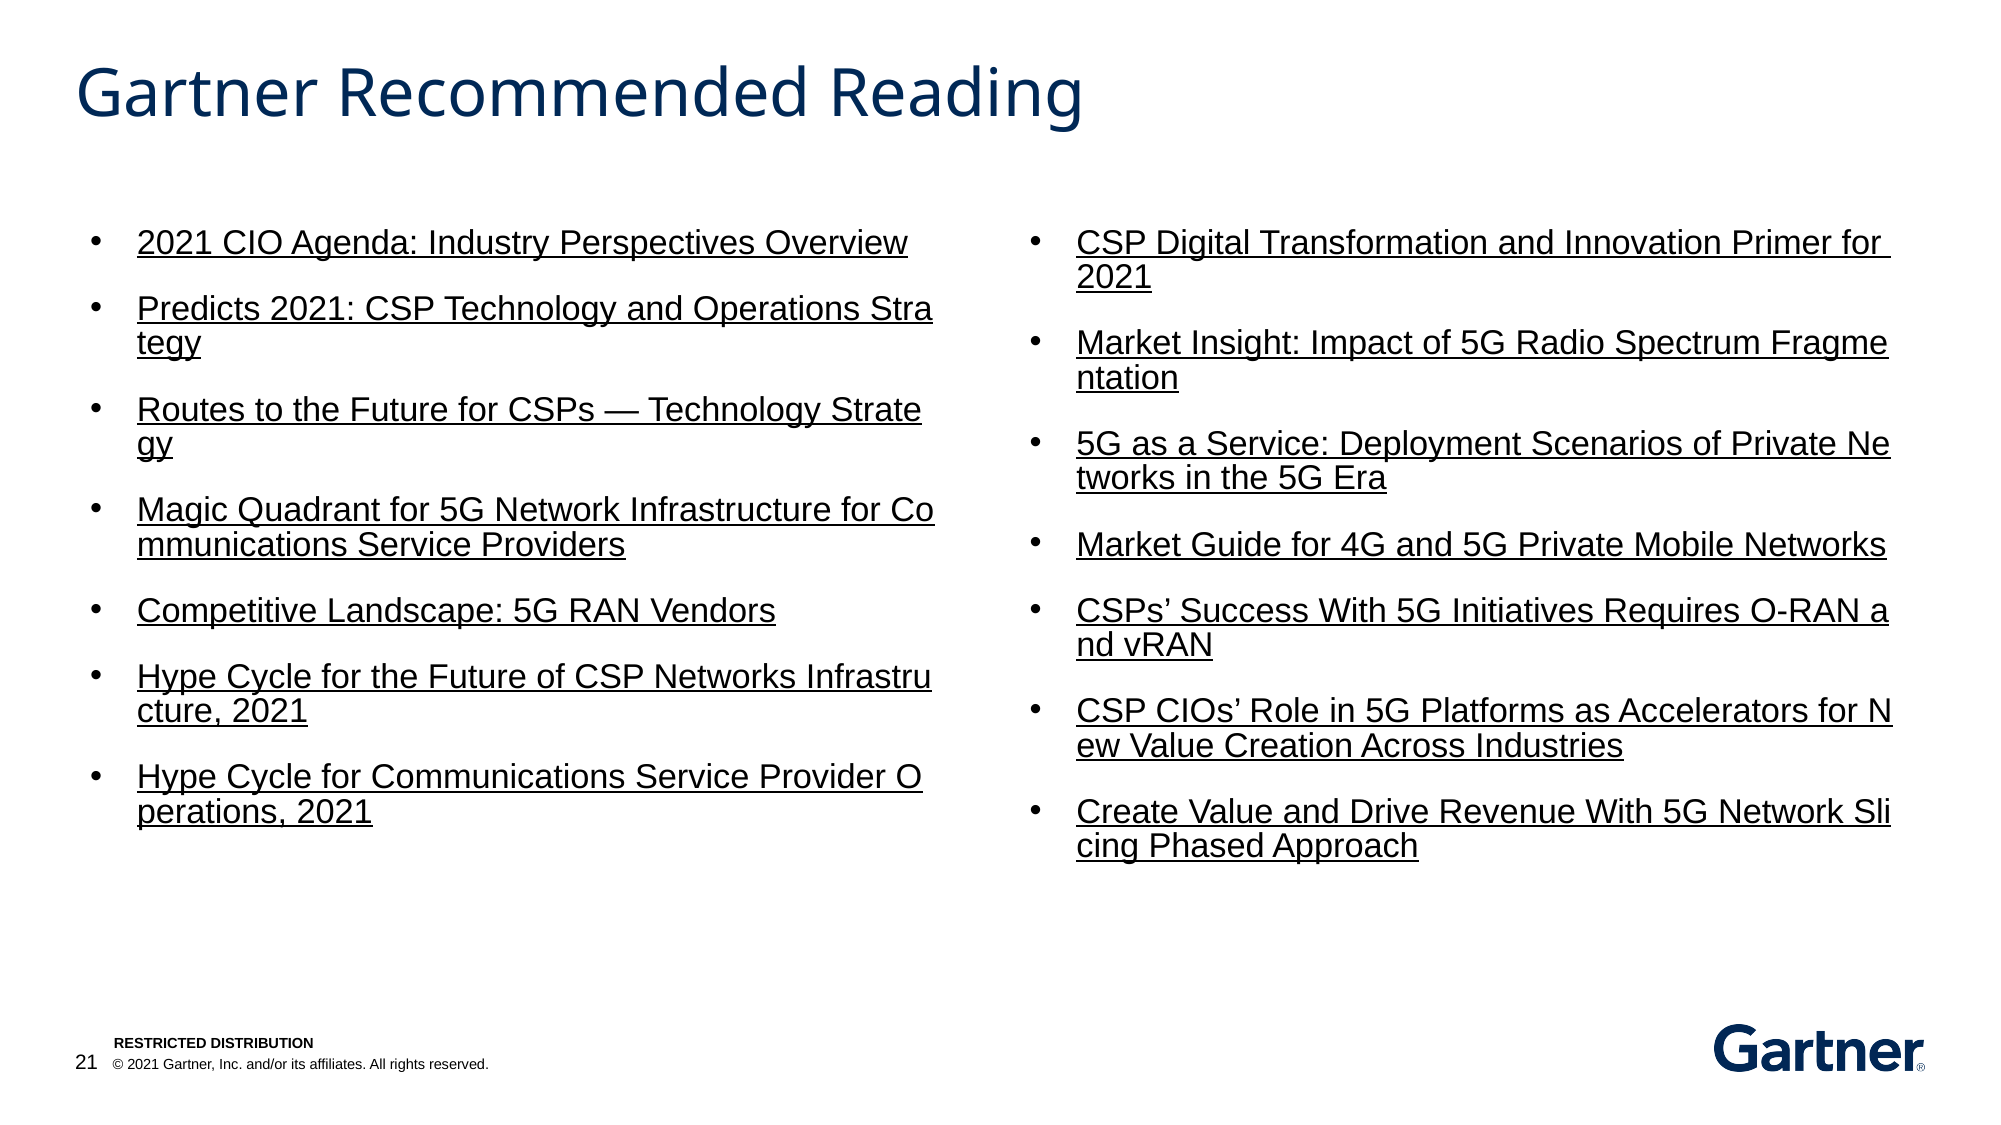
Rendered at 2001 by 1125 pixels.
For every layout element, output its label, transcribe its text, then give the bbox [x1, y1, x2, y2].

picture [1714, 1024, 1925, 1072]
text_box 2021 CIO Agenda: Industry Perspectives Overview Predicts 2021: CSP Technology and Operations Strategy Routes to the Future for CSPs — Technology Strategy Magic Quadrant for 5G Network Infrastructure for Communications Service Providers Competitive Landscape: 5G RAN Vendors Hype Cycle for the Future of CSP Networks Infrastructure, 2021 Hype Cycle for Communications Service Provider Operations, 2021 [75, 212, 953, 666]
title Gartner Recommended Reading [75, 59, 1925, 134]
text_box CSP Digital Transformation and Innovation Primer for 2021 Market Insight: Impact of 5G Radio Spectrum Fragmentation 5G as a Service: Deployment Scenarios of Private Networks in the 5G Era Market Guide for 4G and 5G Private Mobile Networks CSPs’ Success With 5G Initiatives Requires O-RAN and vRAN CSP CIOs’ Role in 5G Platforms as Accelerators for New Value Creation Across Industries Create Value and Drive Revenue With 5G Network Slicing Phased Approach [1014, 212, 1913, 666]
